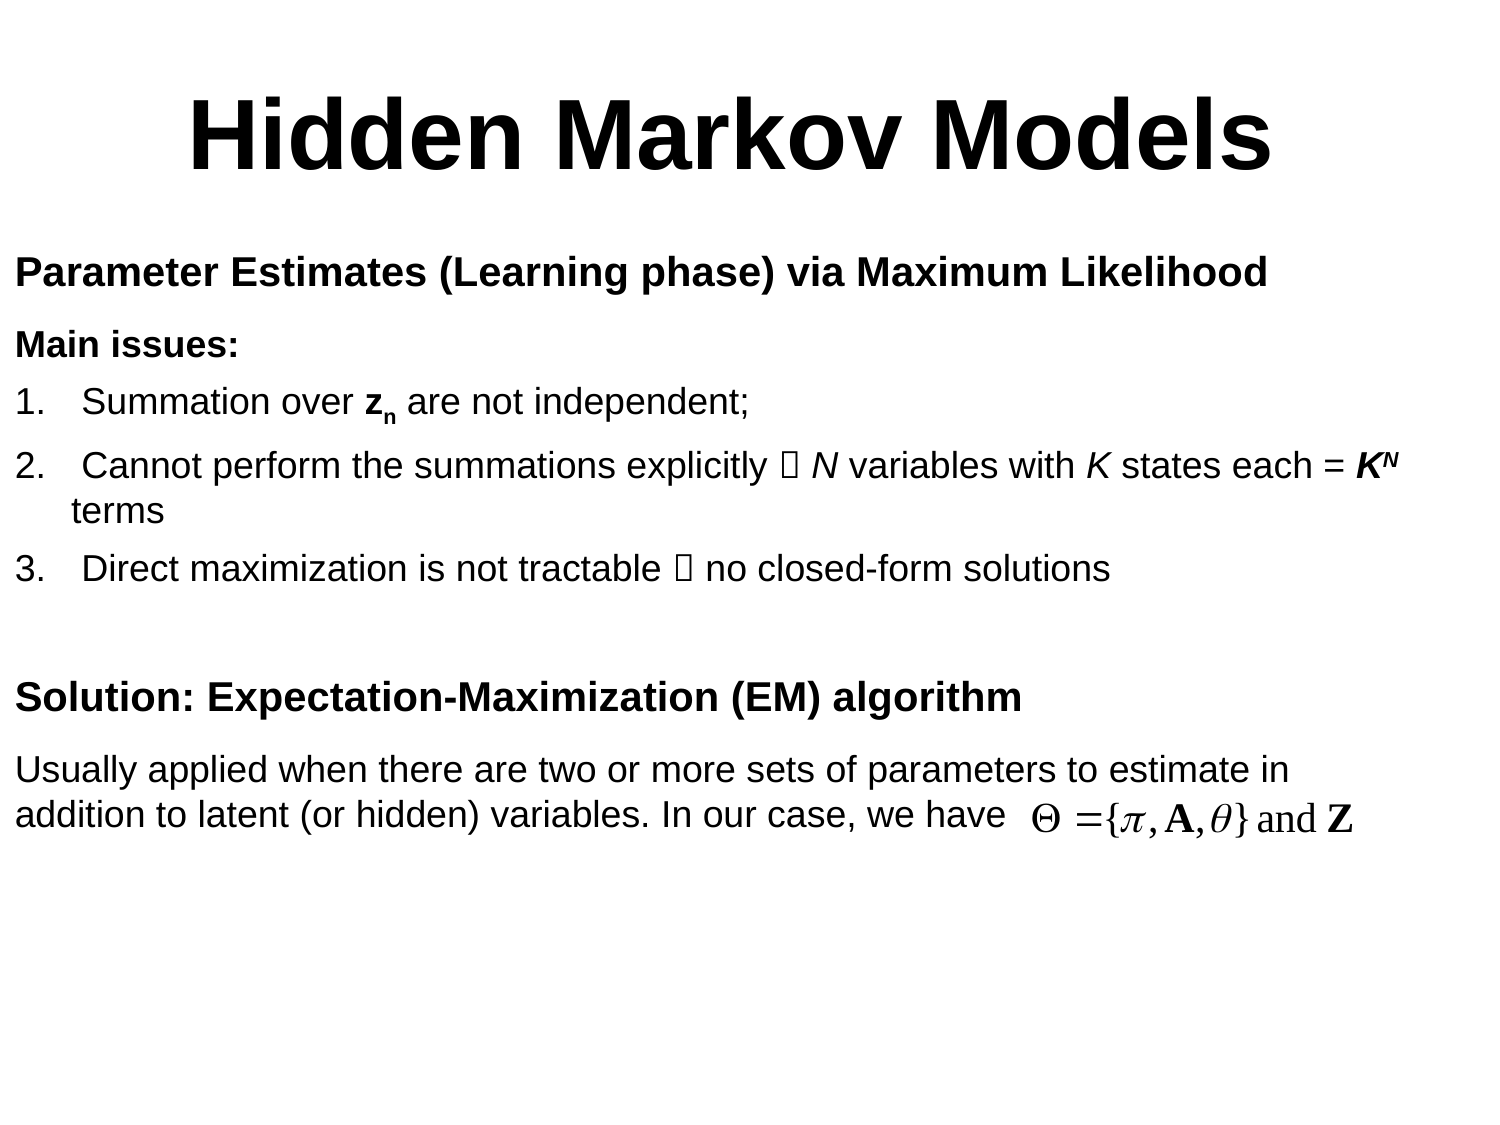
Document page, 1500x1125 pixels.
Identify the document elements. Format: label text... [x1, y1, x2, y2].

text_box Hidden Markov Models [0, 62, 1463, 198]
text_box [740, 544, 760, 581]
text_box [1024, 793, 1361, 851]
text_box Parameter Estimates (Learning phase) via Maximum Likelihood [0, 237, 1400, 303]
text_box Solution: Expectation-Maximization (EM) algorithm [0, 662, 1400, 728]
text_box Usually applied when there are two or more sets of parameters to estimate in addition to latent (or hidden) variables. In our case, we have [0, 737, 1438, 900]
text_box Main issues: Summation over zn are not independent; Cannot perform the summations explicitly  N variables with K states each = KN terms Direct maximization is not tractable  no closed-form solutions [0, 312, 1500, 596]
